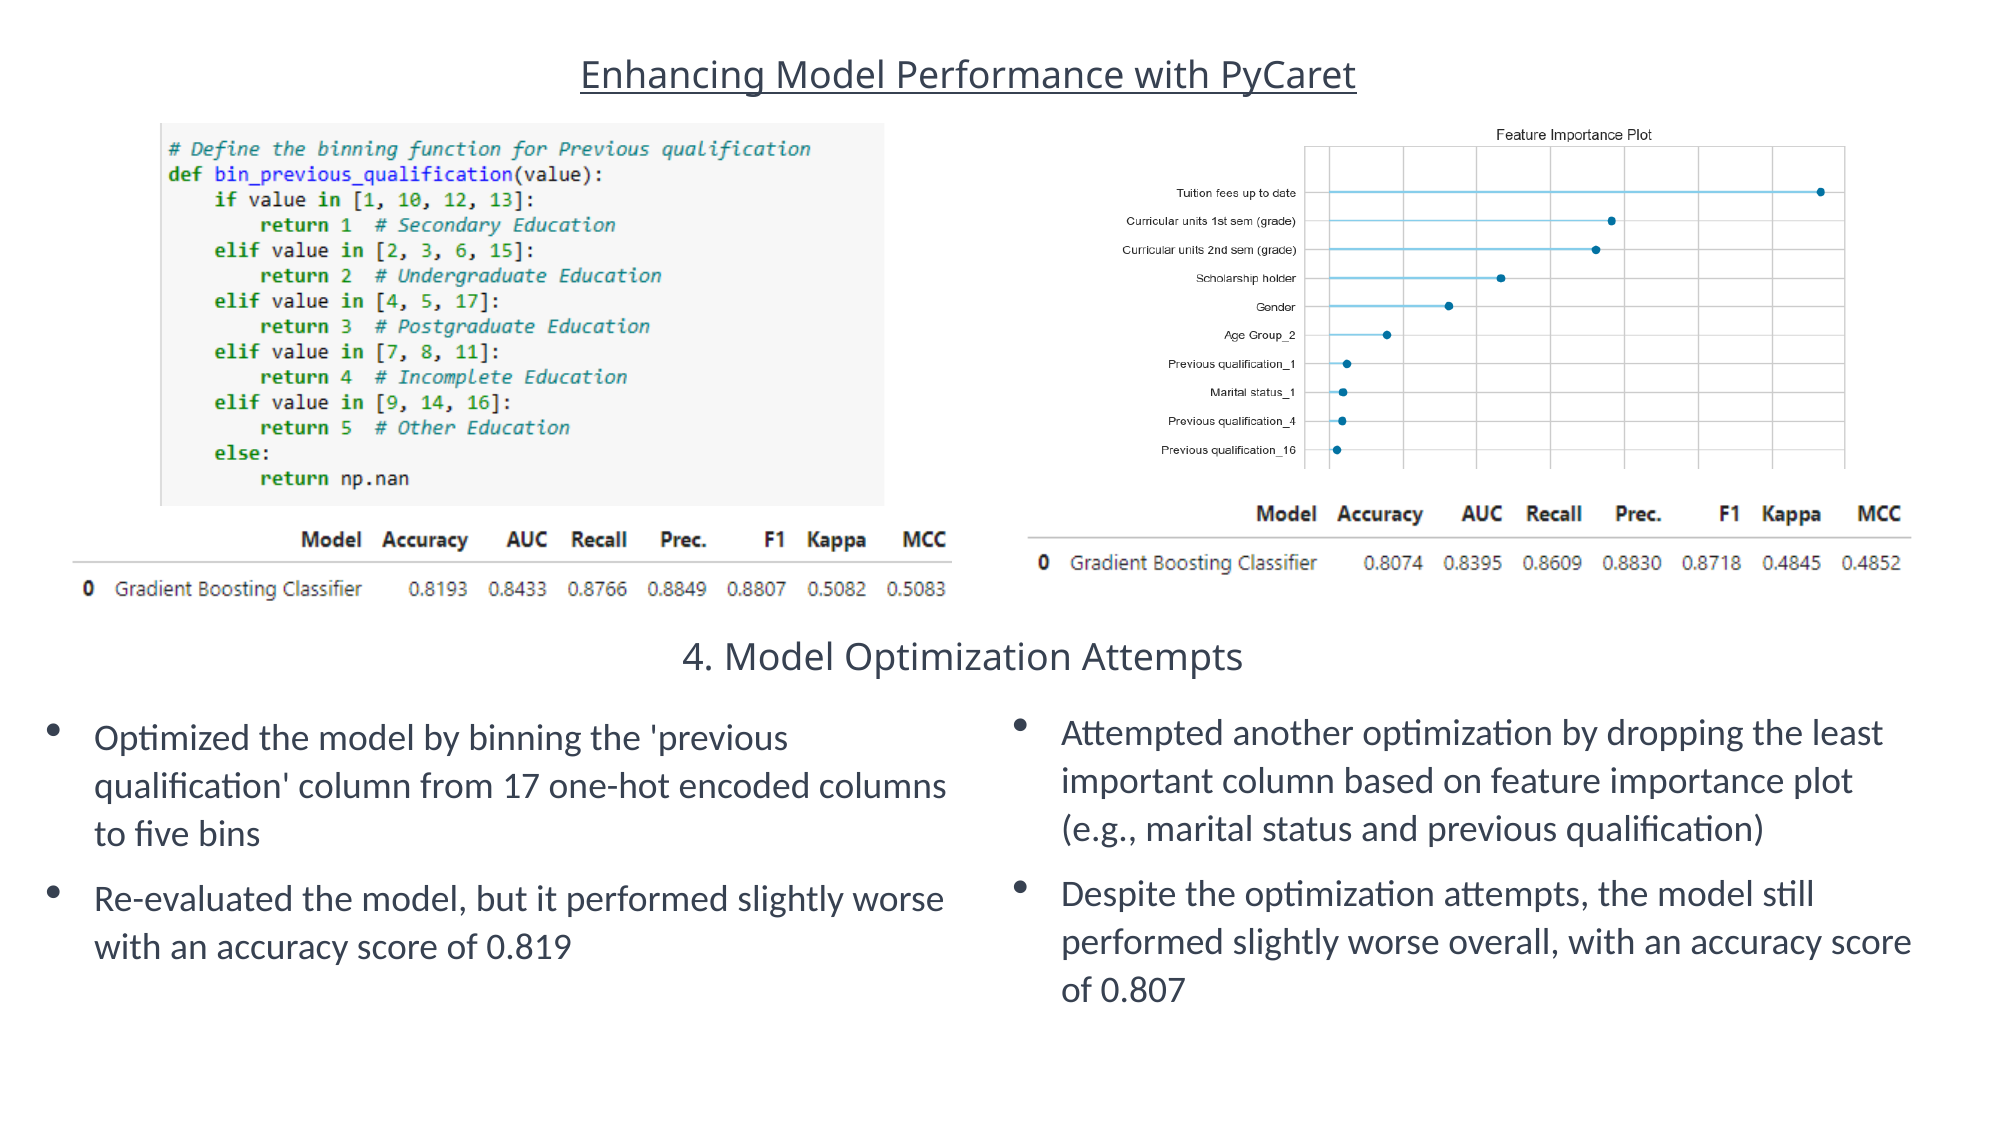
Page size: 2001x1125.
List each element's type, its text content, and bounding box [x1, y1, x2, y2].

picture [1096, 120, 1852, 469]
picture [1014, 490, 1935, 590]
picture [153, 123, 885, 506]
text_box Attempted another optimization by dropping the least important column based on feature importance plot (e.g., marital status and previous qualification) Despite the optimization attempts, the model still performed slightly worse overall, with an accuracy score of 0.807 [924, 652, 1935, 1120]
text_box 4. Model Optimization Attempts [667, 622, 1562, 656]
picture [65, 511, 952, 612]
text_box Enhancing Model Performance with PyCaret [565, 43, 1708, 104]
text_box Optimized the model by binning the 'previous qualification' column from 17 one-hot encoded columns to five bins Re-evaluated the model, but it performed slightly worse with an accuracy score of 0.819 [0, 656, 968, 1077]
